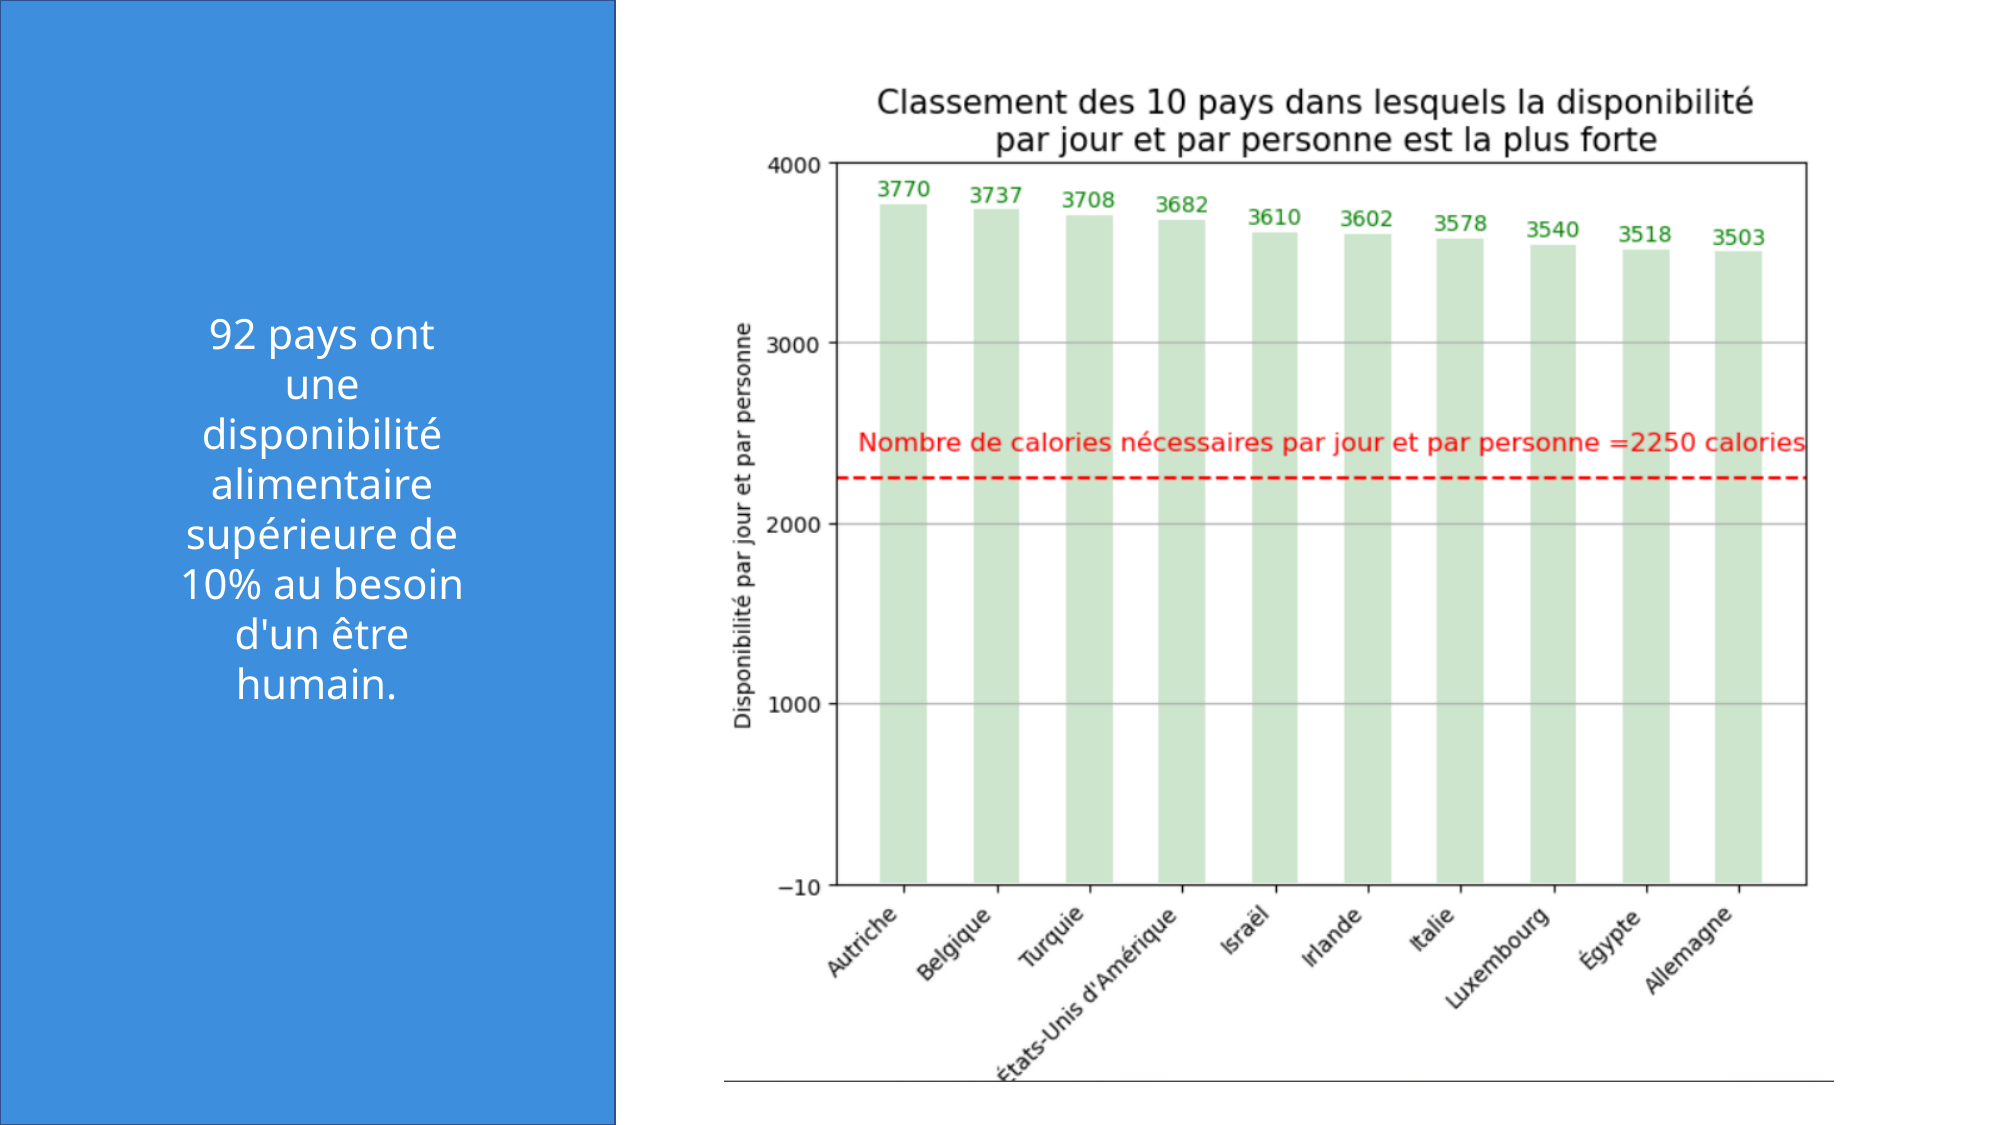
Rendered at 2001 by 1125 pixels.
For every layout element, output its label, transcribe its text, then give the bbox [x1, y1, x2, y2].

picture [724, 65, 1834, 1082]
text_box [0, 0, 616, 1125]
text_box 92 pays ont une disponibilité alimentaire supérieure de 10% au besoin d'un être humain. [154, 300, 491, 716]
